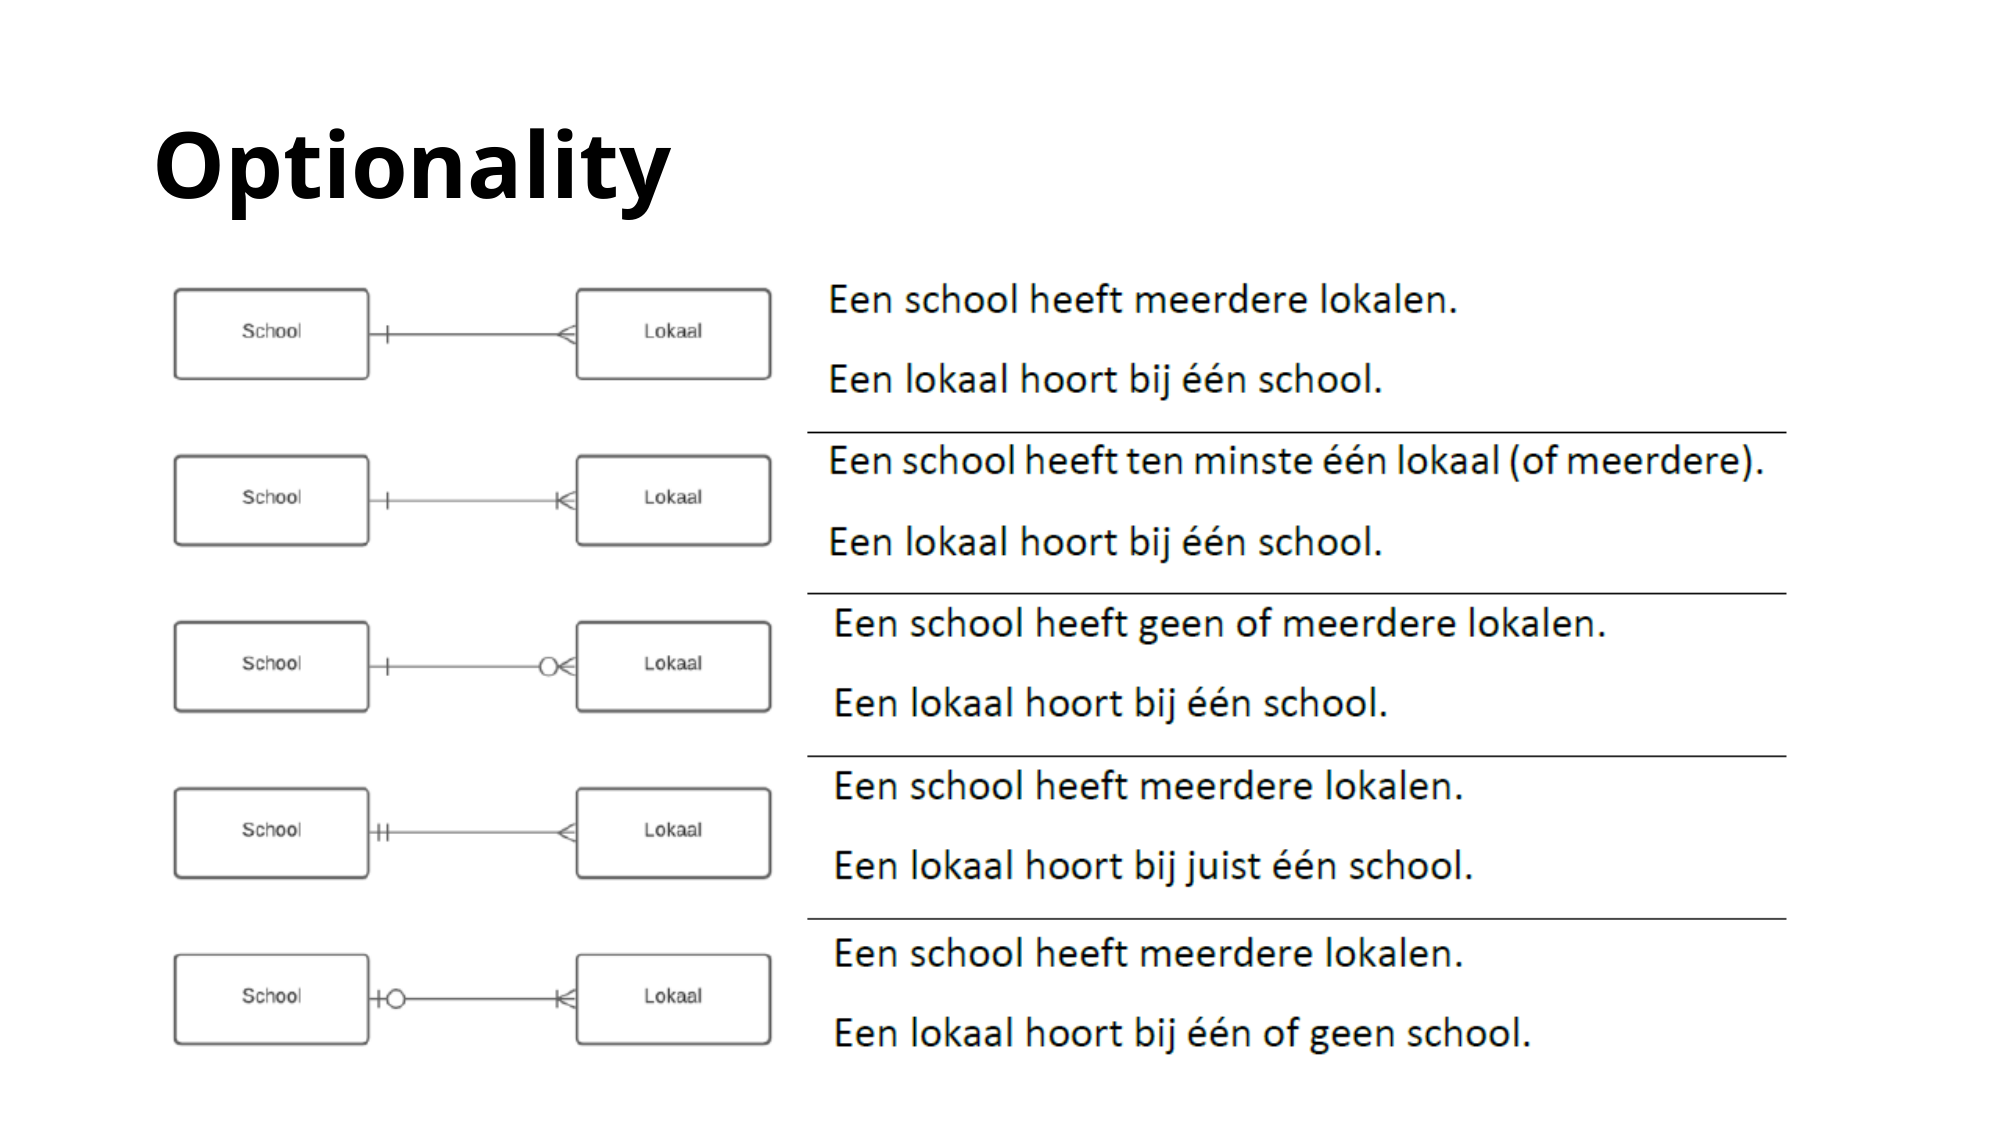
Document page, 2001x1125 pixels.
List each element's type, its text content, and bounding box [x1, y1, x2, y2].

picture [110, 249, 1890, 1103]
title Optionality [137, 59, 1863, 249]
